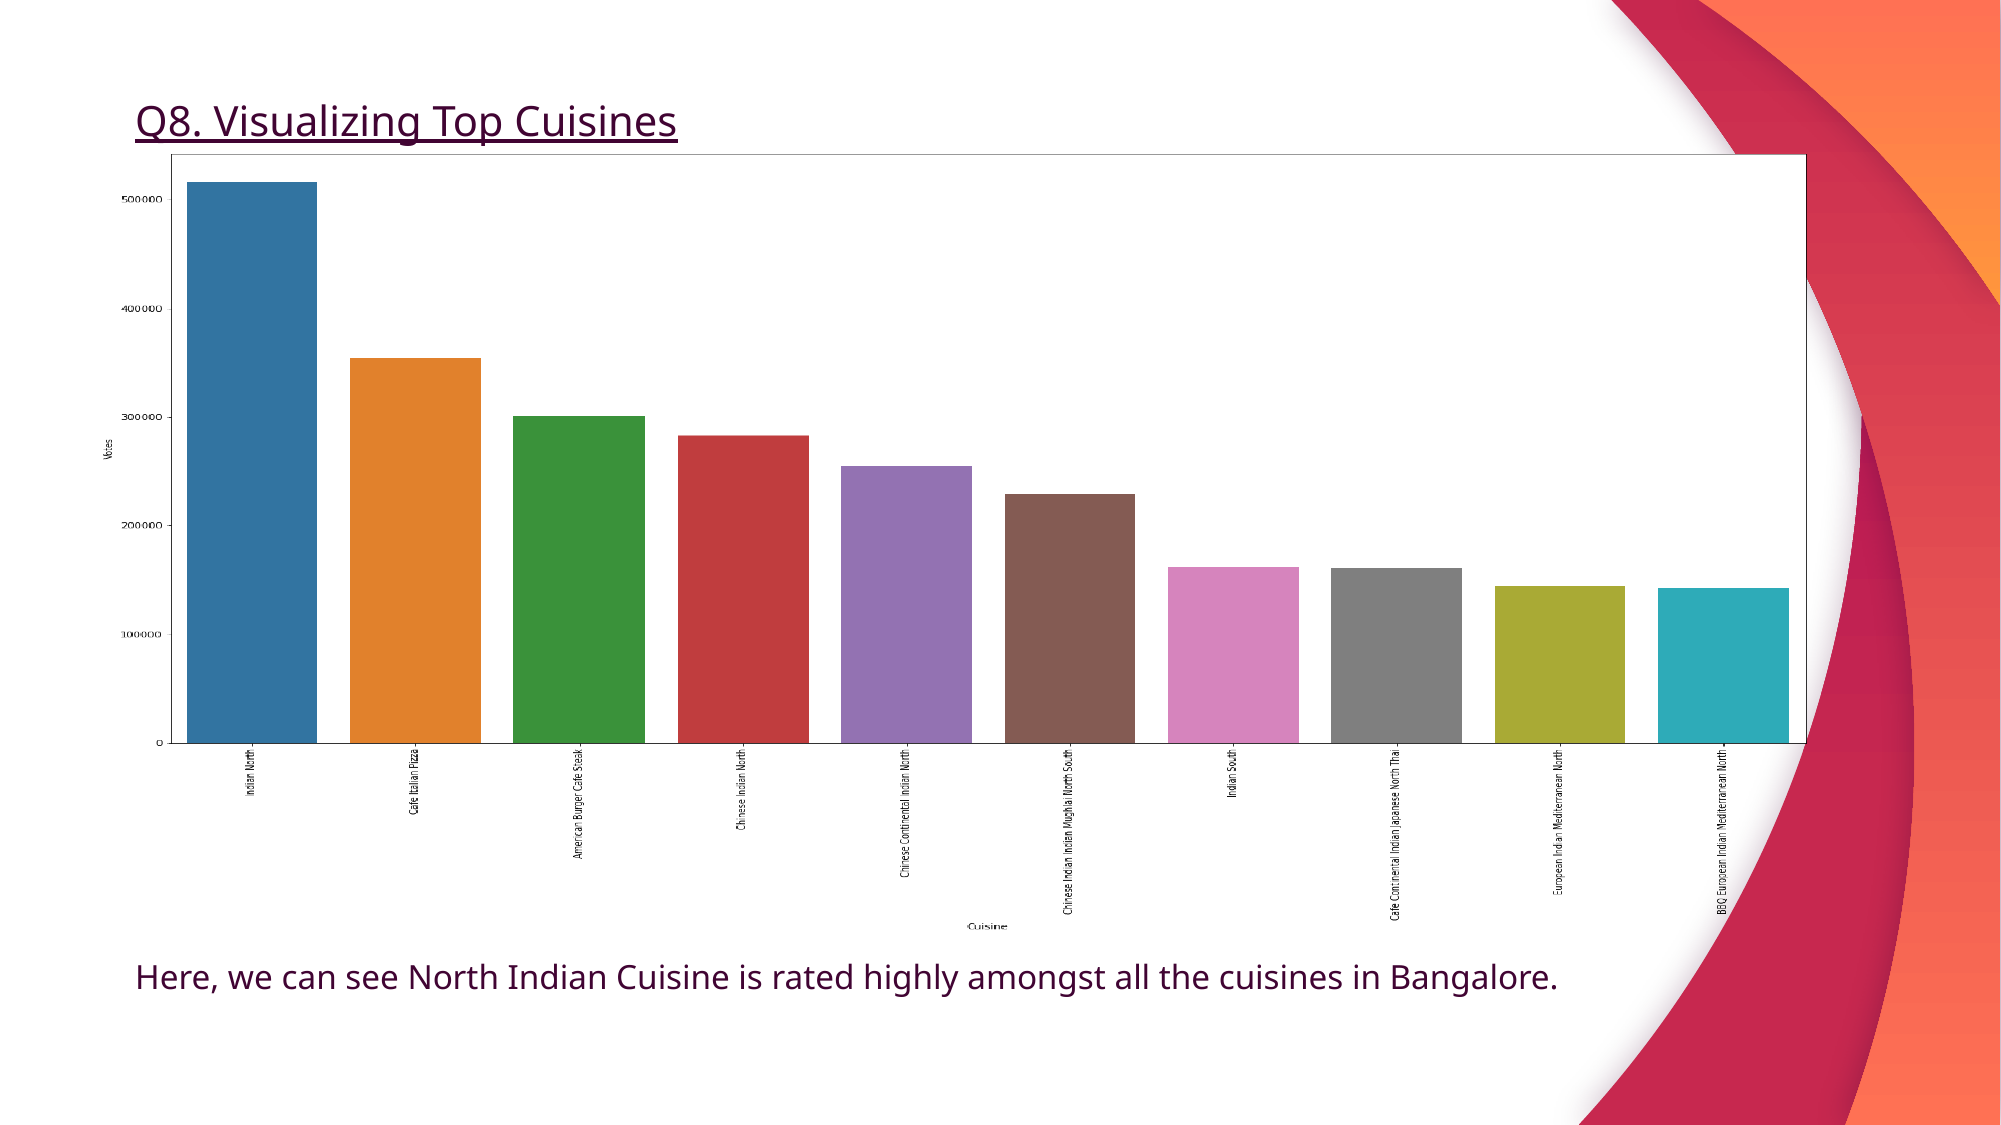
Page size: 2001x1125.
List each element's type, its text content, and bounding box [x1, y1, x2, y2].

picture [97, 148, 1813, 936]
list Q8. Visualizing Top Cuisines Here, we can see North Indian Cuisine is rated highly amongst all the cuisines in Bangalore. [118, 87, 1873, 997]
